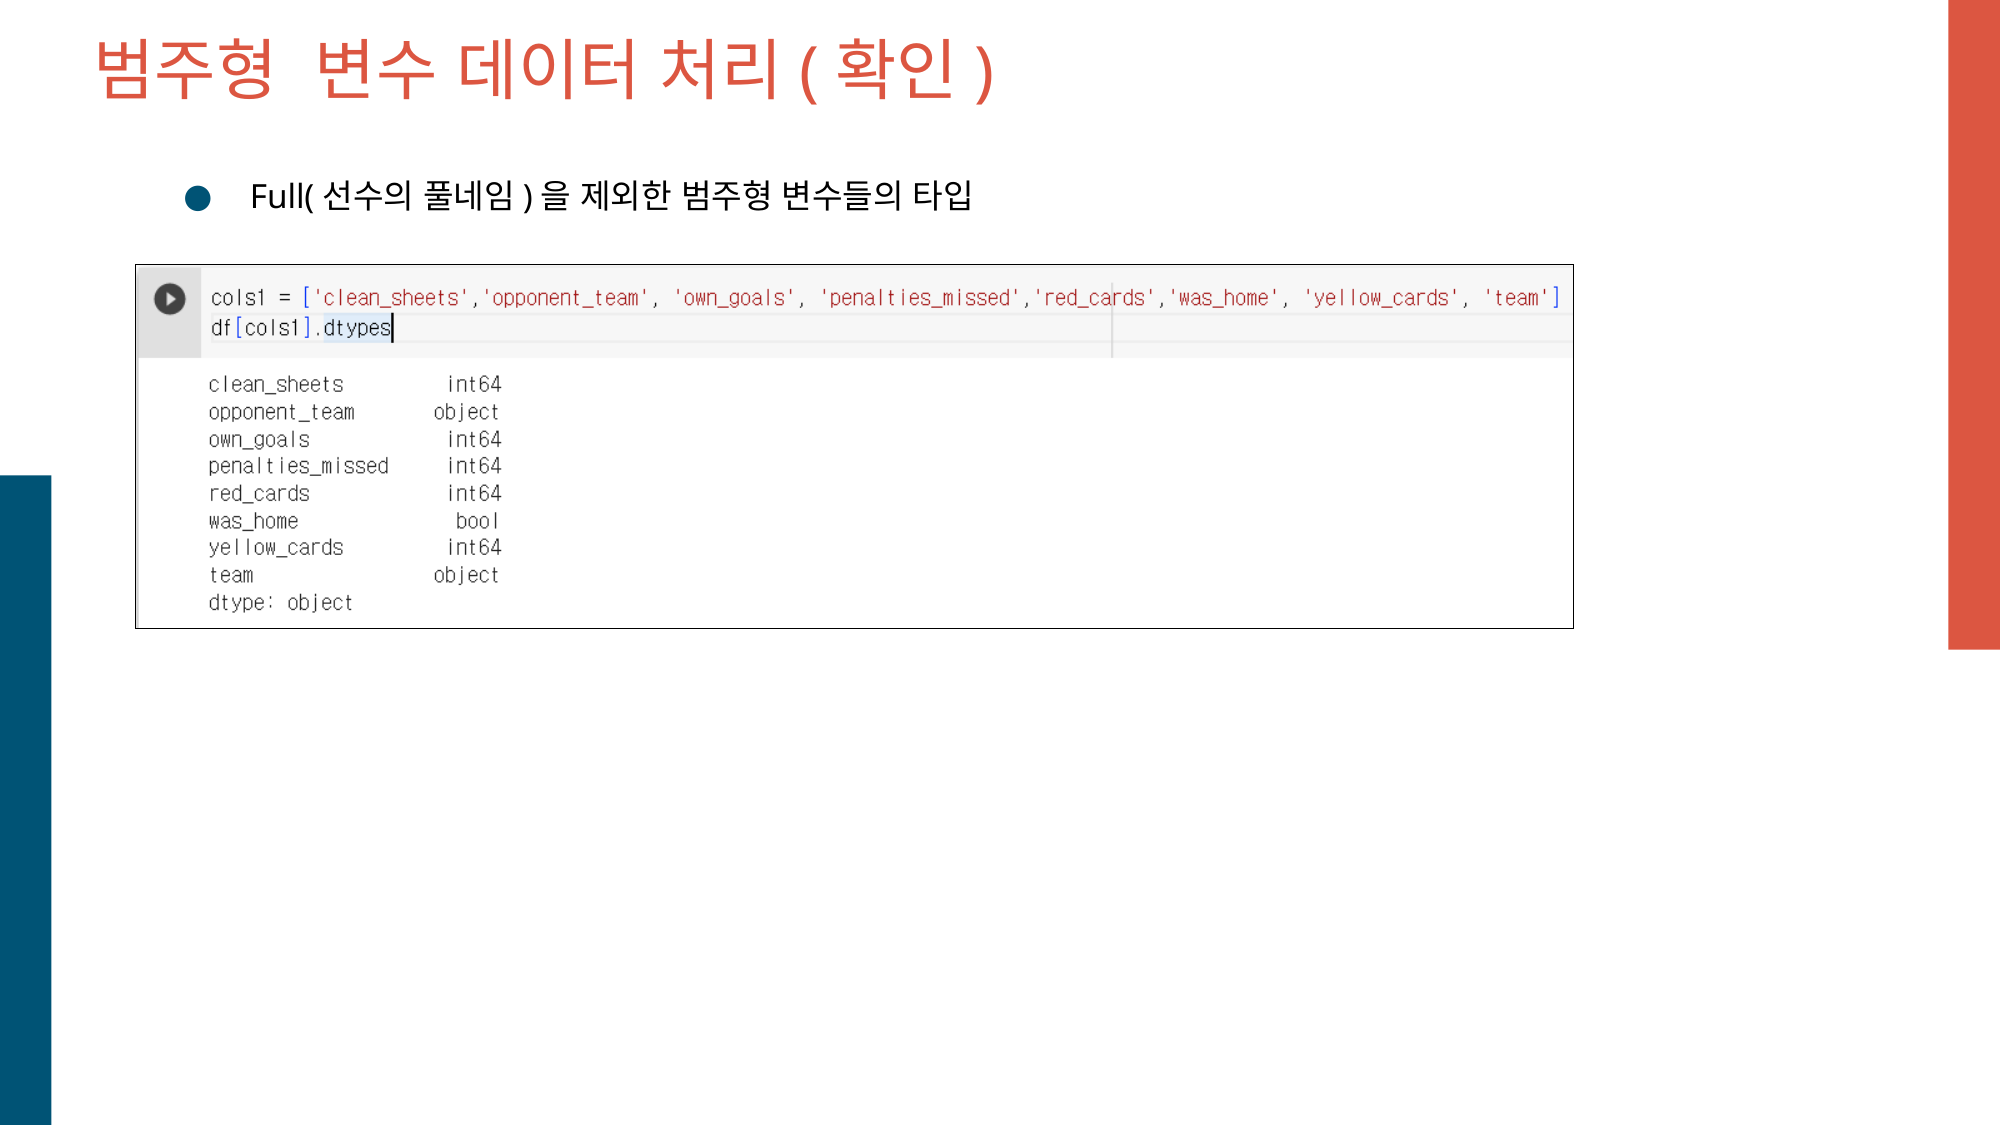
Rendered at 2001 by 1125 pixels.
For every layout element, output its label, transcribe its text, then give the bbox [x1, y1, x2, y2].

title 범주형 변수 데이터 처리(확인) [73, 25, 1838, 111]
picture [134, 264, 1575, 629]
list Full(선수의 풀네임)을 제외한 범주형 변수들의 타입 [135, 154, 1258, 262]
